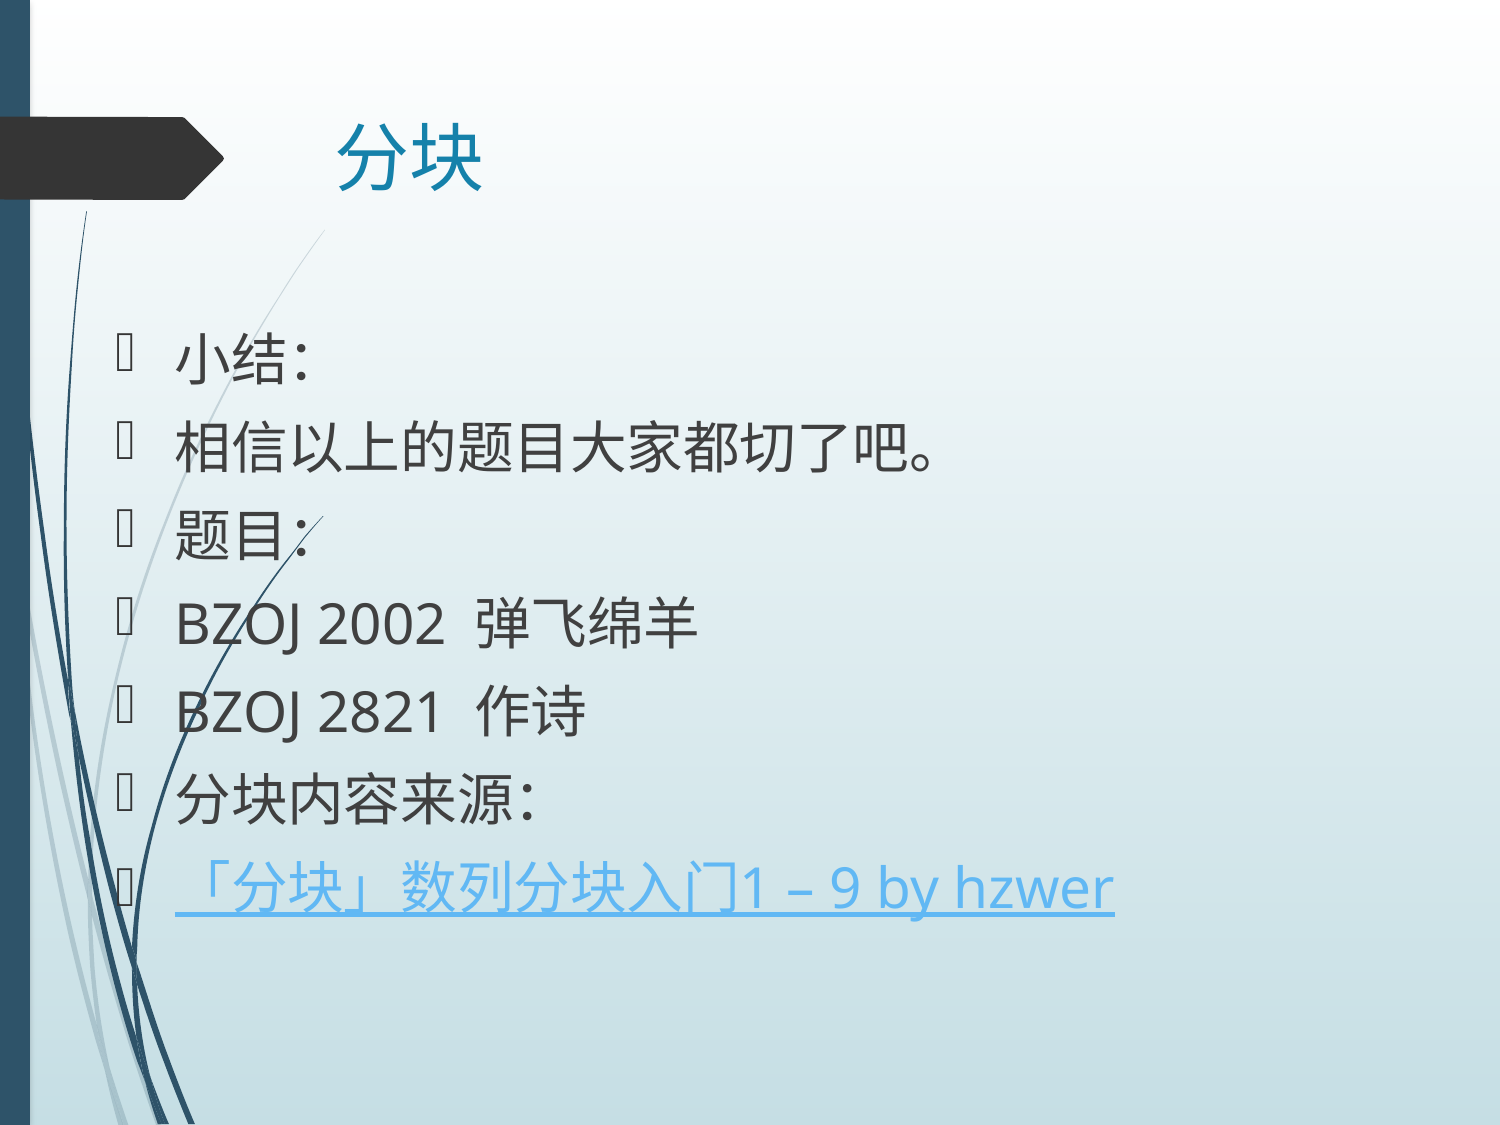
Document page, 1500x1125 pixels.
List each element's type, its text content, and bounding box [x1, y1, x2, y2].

list 小结： 相信以上的题目大家都切了吧。 题目： BZOJ 2002 弹飞绵羊 BZOJ 2821 作诗 分块内容来源： 「分块」数列分块入门1 – 9 by hzwer [100, 316, 1142, 954]
title 分块 [319, 102, 1400, 313]
